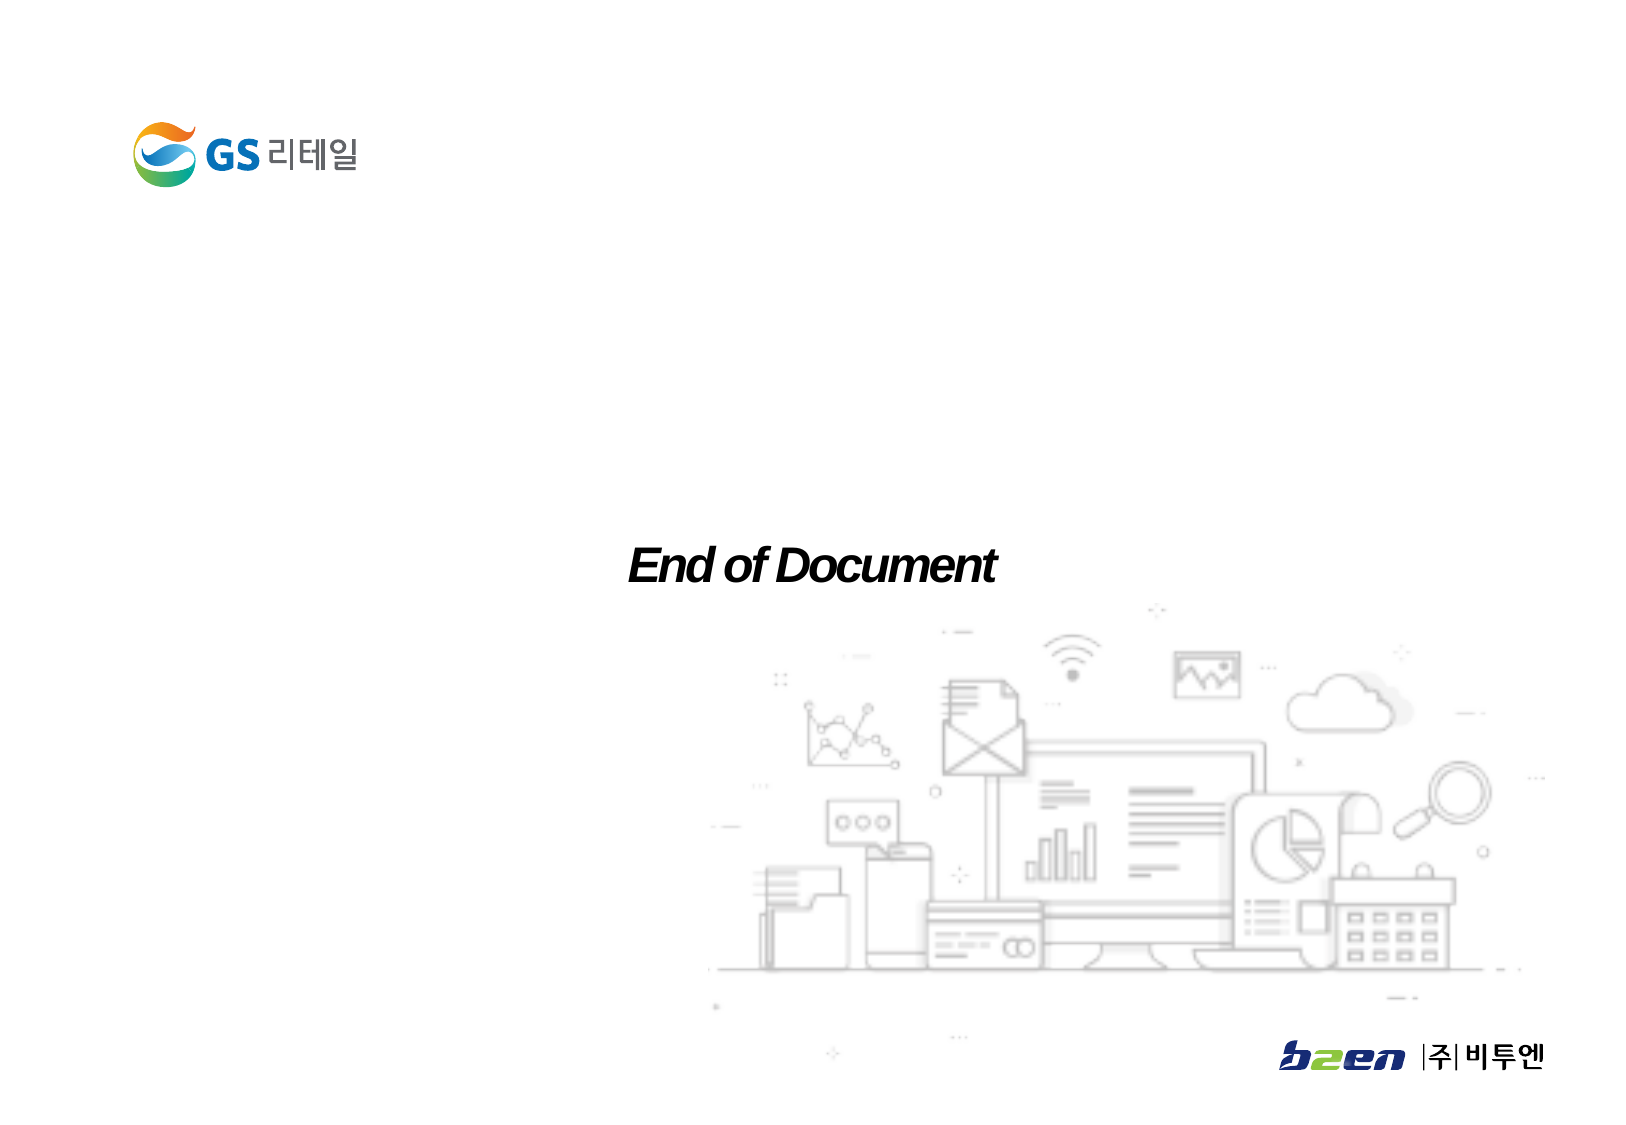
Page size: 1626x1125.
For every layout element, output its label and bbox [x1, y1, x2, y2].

text_box [372, 493, 1252, 632]
